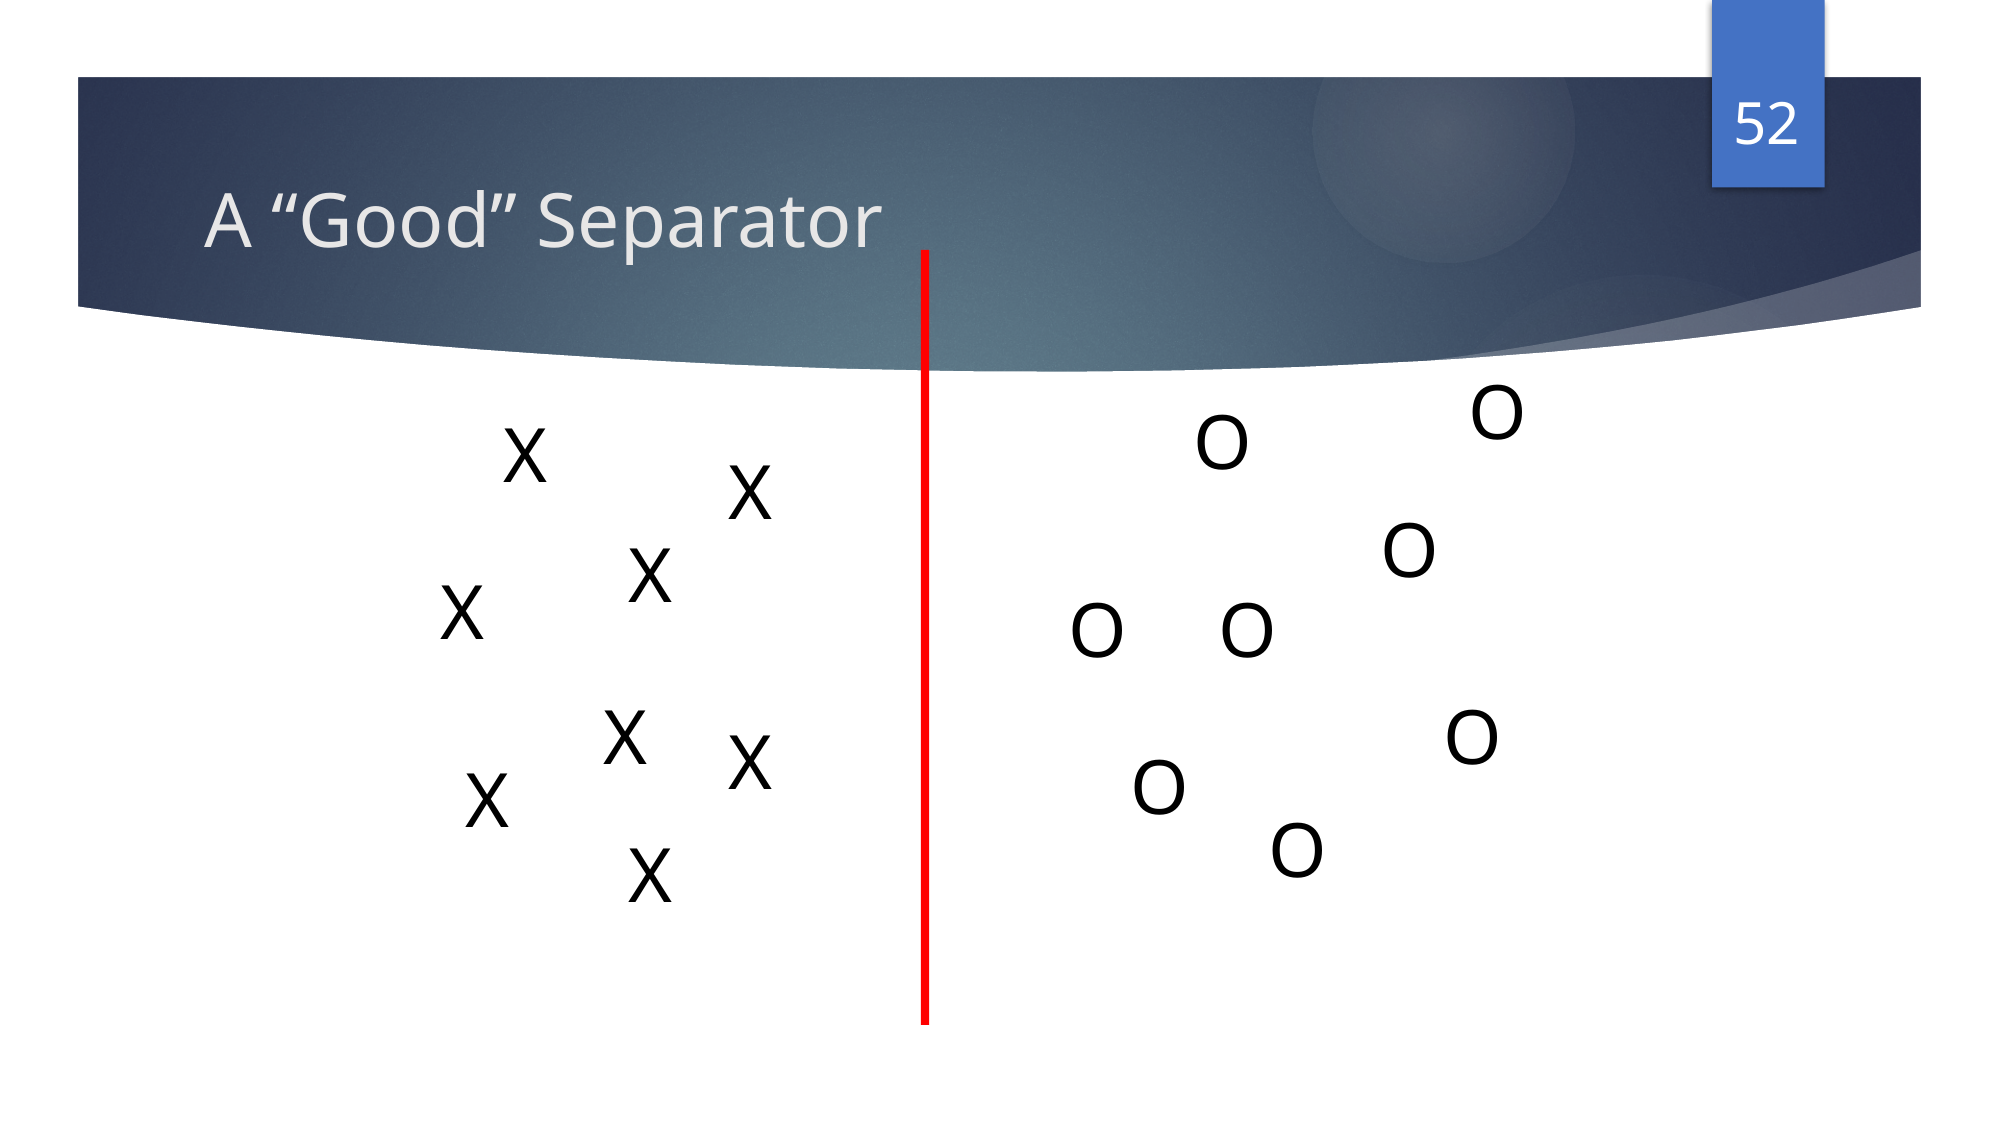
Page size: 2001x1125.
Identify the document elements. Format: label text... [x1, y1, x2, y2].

text_box O [1203, 574, 1293, 680]
text_box X [713, 437, 788, 543]
text_box X [713, 707, 788, 812]
slide_number 52 [1698, 46, 1836, 173]
text_box O [1053, 574, 1142, 680]
text_box X [425, 557, 500, 662]
text_box O [1428, 682, 1517, 787]
text_box O [1366, 494, 1455, 600]
text_box O [1116, 732, 1205, 837]
text_box O [1453, 357, 1542, 462]
text_box O [1178, 387, 1268, 493]
text_box X [488, 399, 563, 505]
text_box X [613, 519, 688, 625]
text_box O [1253, 794, 1342, 900]
text_box X [588, 682, 663, 787]
title A “Good” Separator [189, 159, 1627, 276]
text_box X [451, 744, 525, 850]
text_box X [613, 819, 688, 925]
